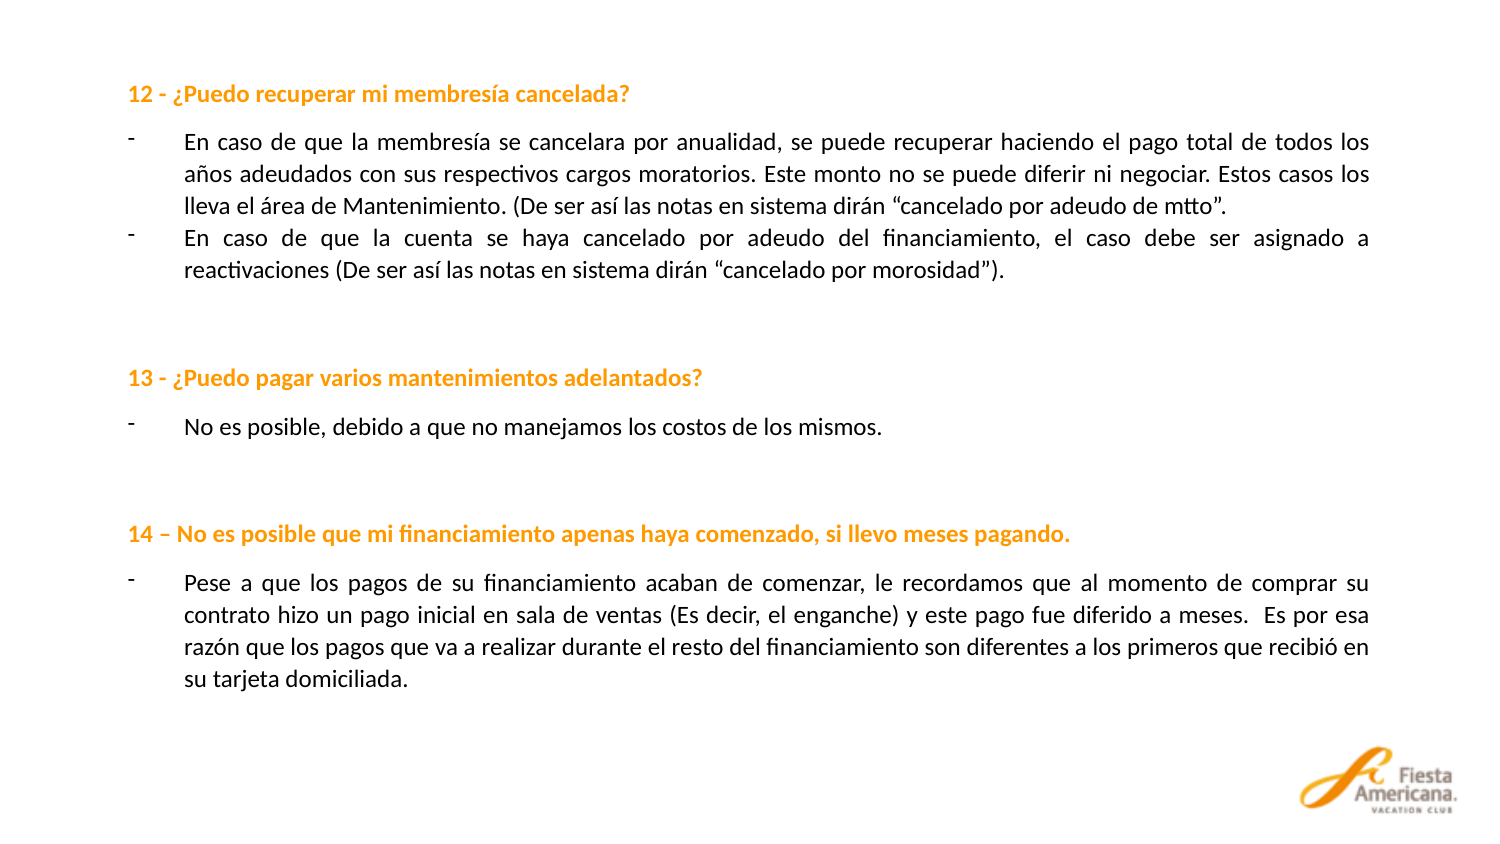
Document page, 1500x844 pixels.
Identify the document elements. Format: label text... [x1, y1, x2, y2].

picture [1288, 718, 1472, 832]
text_box 14 – No es posible que mi financiamiento apenas haya comenzado, si llevo meses pagando. Pese a que los pagos de su financiamiento acaban de comenzar, le recordamos que al momento de comprar su contrato hizo un pago inicial en sala de ventas (Es decir, el enganche) y este pago fue diferido a meses. Es por esa razón que los pagos que va a realizar durante el resto del financiamiento son diferentes a los primeros que recibió en su tarjeta domiciliada. [113, 508, 1387, 700]
text_box 12 - ¿Puedo recuperar mi membresía cancelada? En caso de que la membresía se cancelara por anualidad, se puede recuperar haciendo el pago total de todos los años adeudados con sus respectivos cargos moratorios. Este monto no se puede diferir ni negociar. Estos casos los lleva el área de Mantenimiento. (De ser así las notas en sistema dirán “cancelado por adeudo de mtto”. En caso de que la cuenta se haya cancelado por adeudo del financiamiento, el caso debe ser asignado a reactivaciones (De ser así las notas en sistema dirán “cancelado por morosidad”). [113, 67, 1387, 291]
text_box 13 - ¿Puedo pagar varios mantenimientos adelantados? No es posible, debido a que no manejamos los costos de los mismos. [113, 352, 1387, 448]
